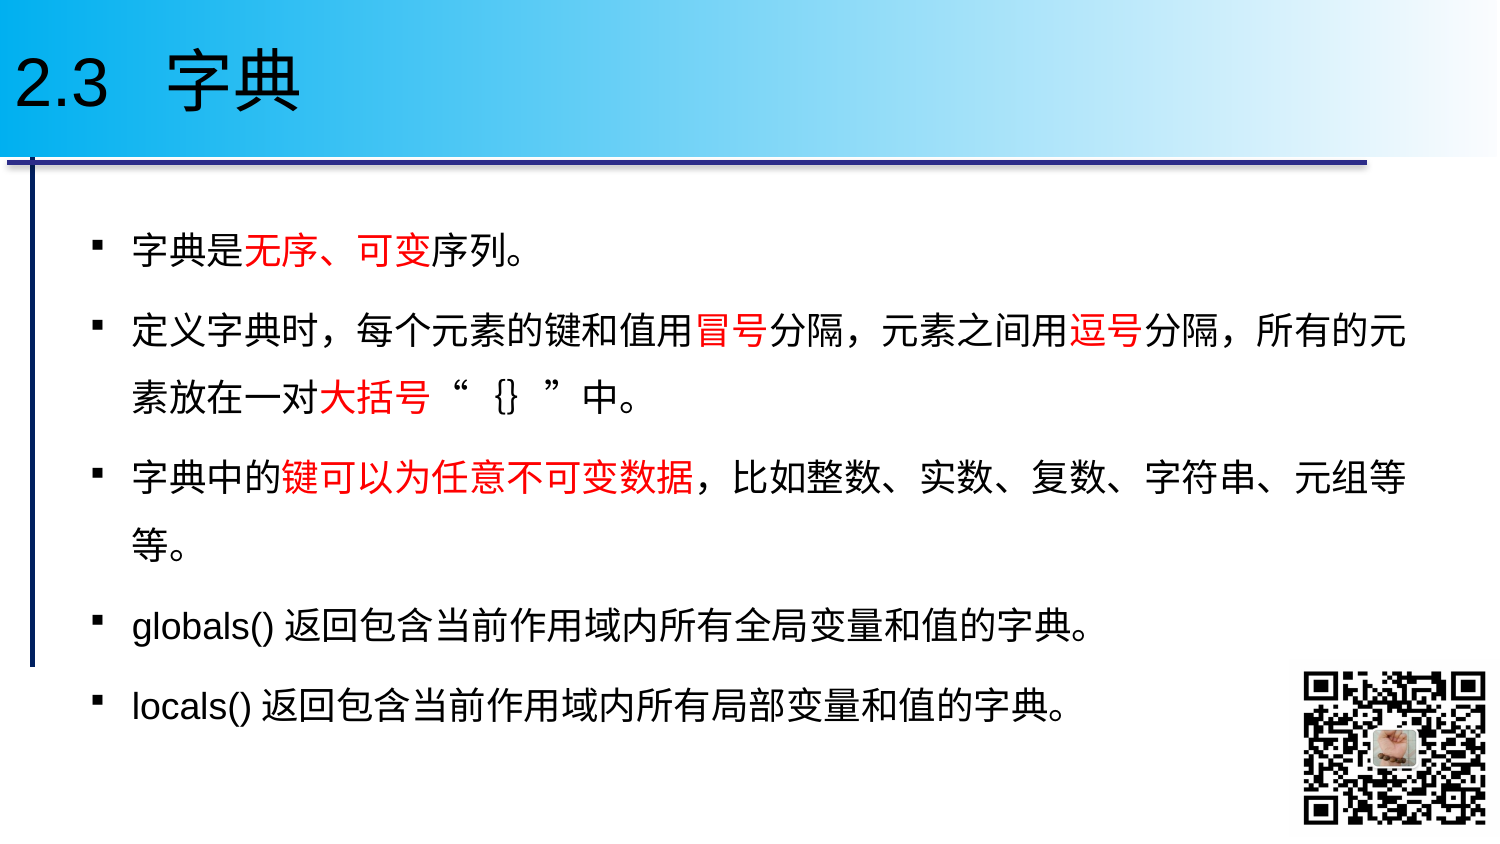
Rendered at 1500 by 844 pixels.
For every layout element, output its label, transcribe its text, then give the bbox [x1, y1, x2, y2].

picture [1289, 659, 1500, 837]
title 2.3 字典 [0, 0, 1497, 158]
list 字典是无序、可变序列。 定义字典时，每个元素的键和值用冒号分隔，元素之间用逗号分隔，所有的元素放在一对大括号“｛｝”中。 字典中的键可以为任意不可变数据，比如整数、实数、复数、字符串、元组等等。 globals()返回包含当前作用域内所有全局变量和值的字典。 locals()返回包含当前作用域内所有局部变量和值的字典。 [74, 196, 1426, 755]
